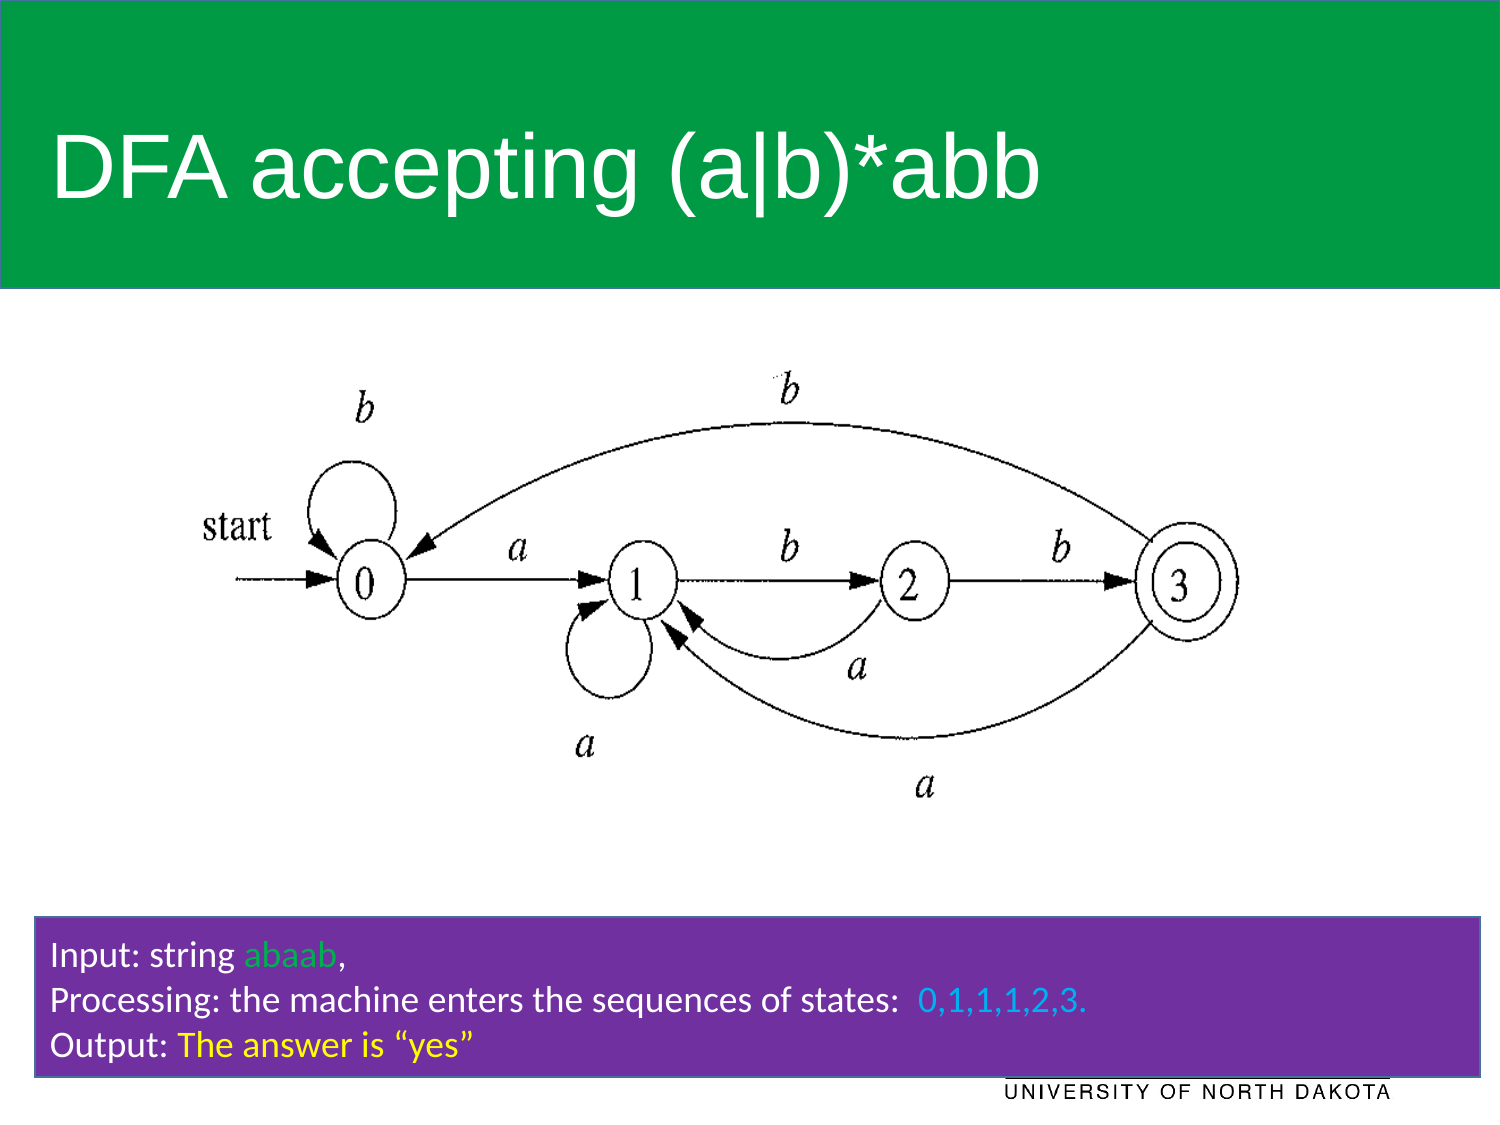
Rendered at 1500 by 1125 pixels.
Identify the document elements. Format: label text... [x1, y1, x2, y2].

picture [999, 1078, 1397, 1104]
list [103, 355, 1397, 827]
title DFA accepting (a|b)*abb [35, 59, 1397, 278]
text_box Input: string abaab, Processing: the machine enters the sequences of states: 0,1,1,1,2,3. Output: The answer is “yes” [34, 916, 1481, 1078]
